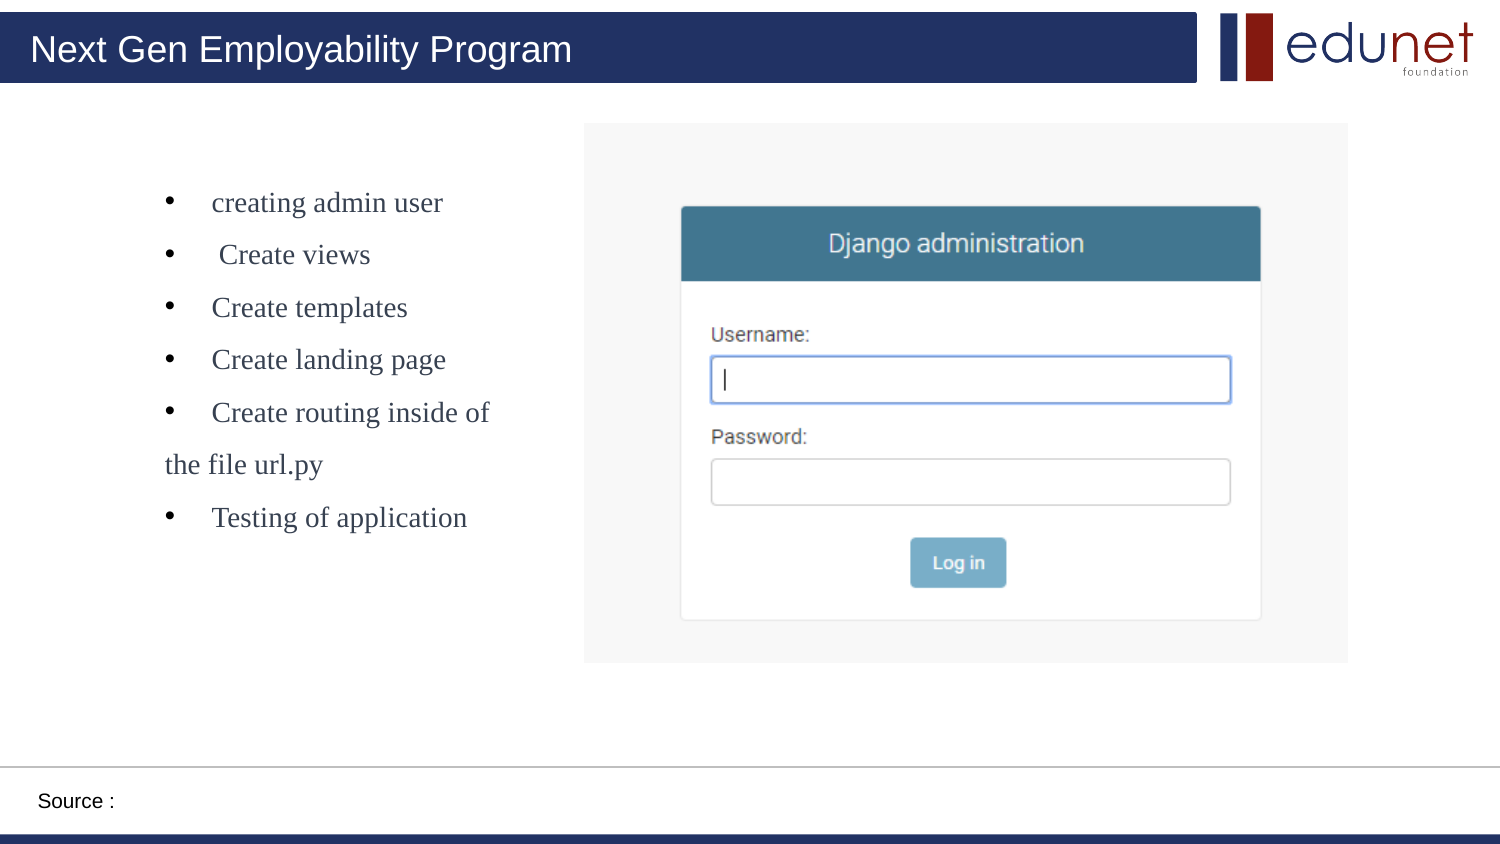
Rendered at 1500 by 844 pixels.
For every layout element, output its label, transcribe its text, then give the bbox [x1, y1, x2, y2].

picture [1279, 14, 1482, 83]
picture [584, 123, 1348, 664]
text_box Source : [22, 776, 139, 826]
text_box creating admin user Create views Create templates Create landing page Create routing inside of the file url.py Testing of application [74, 123, 1391, 766]
text_box creating admin user Create views Create templates Create landing page Create routing inside of the file url.py Testing of application [74, 776, 1391, 844]
